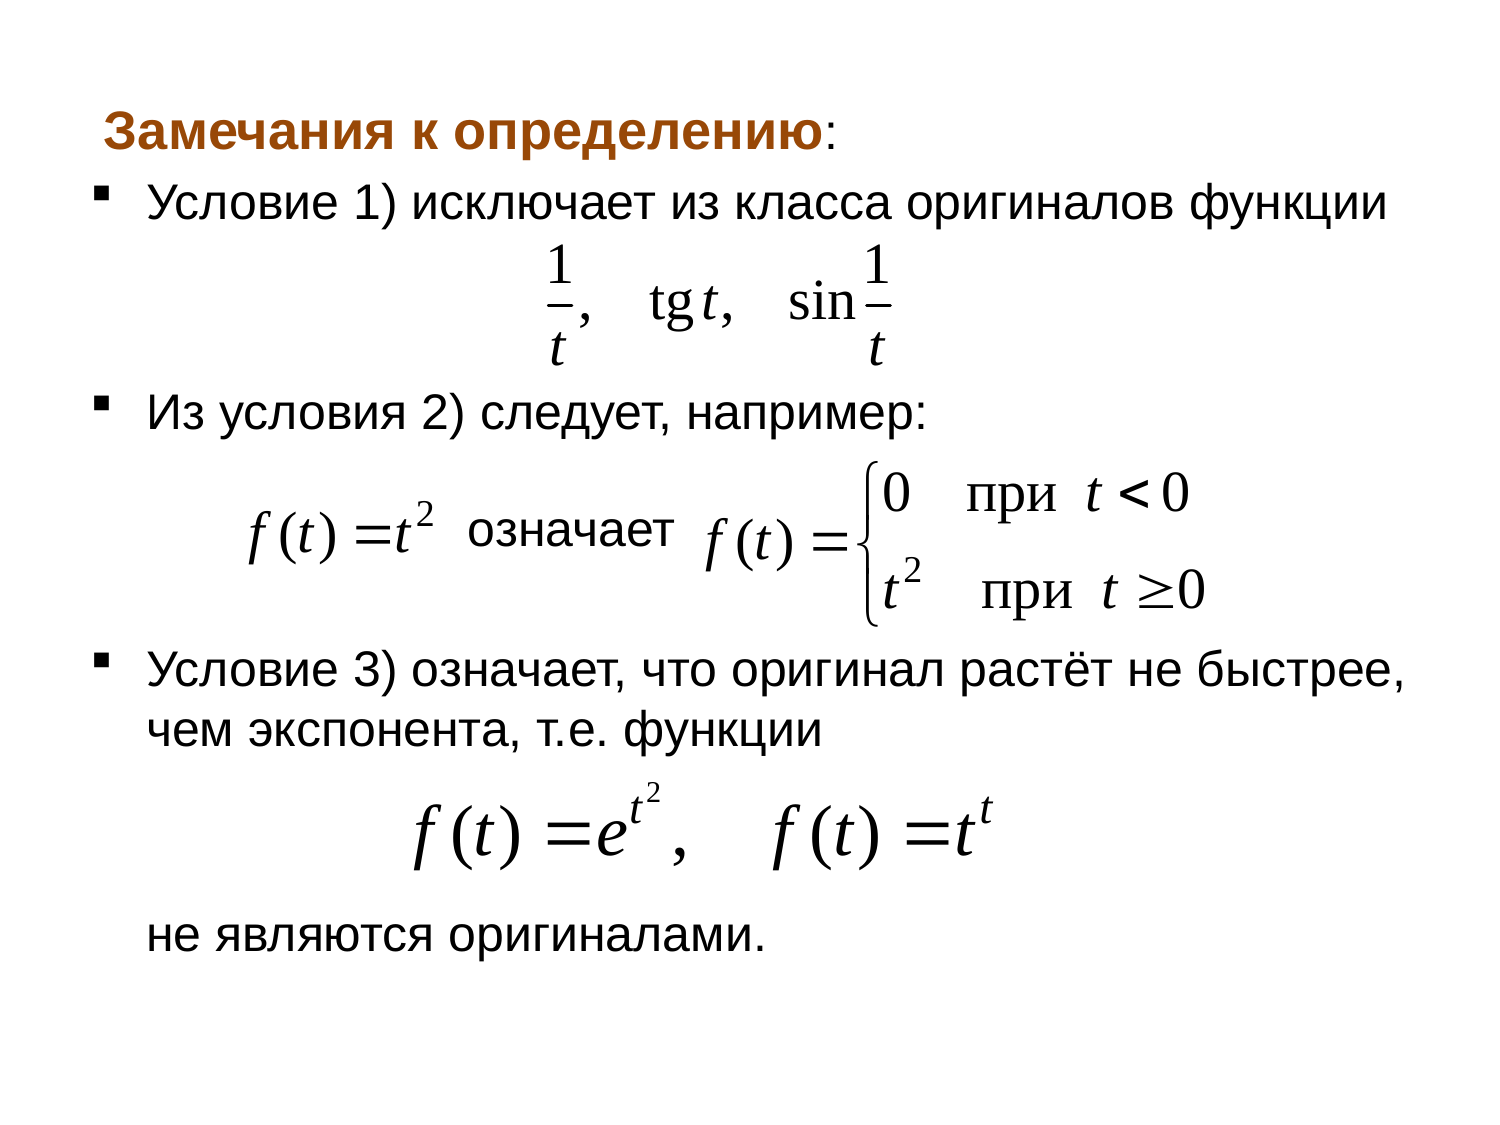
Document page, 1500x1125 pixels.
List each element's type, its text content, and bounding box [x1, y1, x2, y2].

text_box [395, 773, 1001, 880]
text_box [234, 491, 439, 572]
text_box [543, 234, 897, 373]
list Замечания к определению: Условие 1) исключает из класса оригиналов функции Из условия 2) следует, например: означает Условие 3) означает, что оригинал растёт не быстрее, чем экспонента, т.е. функции не являются оригиналами. [75, 87, 1425, 1005]
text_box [691, 456, 1211, 633]
